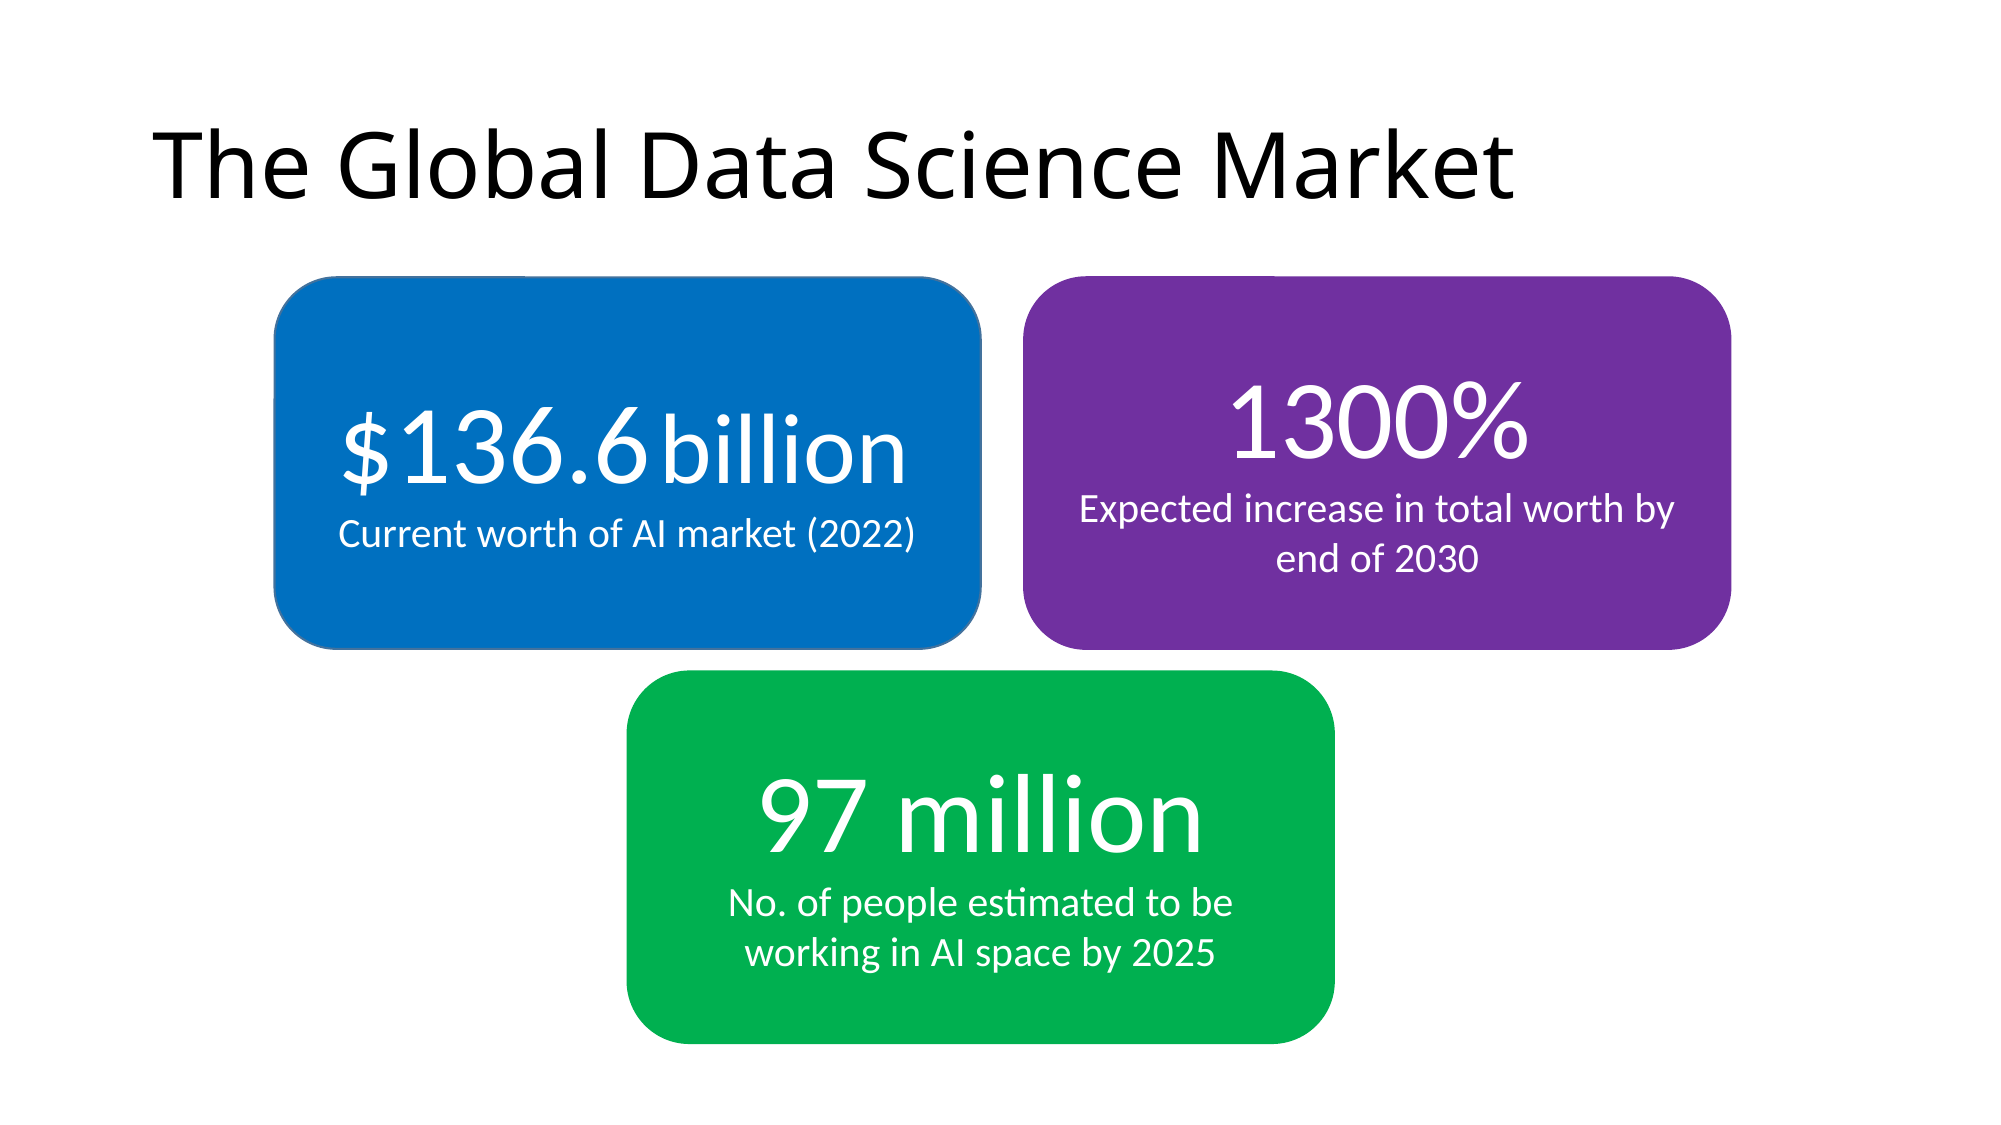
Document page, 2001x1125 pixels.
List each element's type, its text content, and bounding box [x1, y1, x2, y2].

title The Global Data Science Market [137, 59, 1863, 278]
text_box $136.6 billion Current worth of AI market (2022) [273, 276, 982, 650]
text_box 1300% Expected increase in total worth by end of 2030 [1023, 276, 1732, 650]
text_box 97 million No. of people estimated to be working in AI space by 2025 [626, 670, 1335, 1045]
